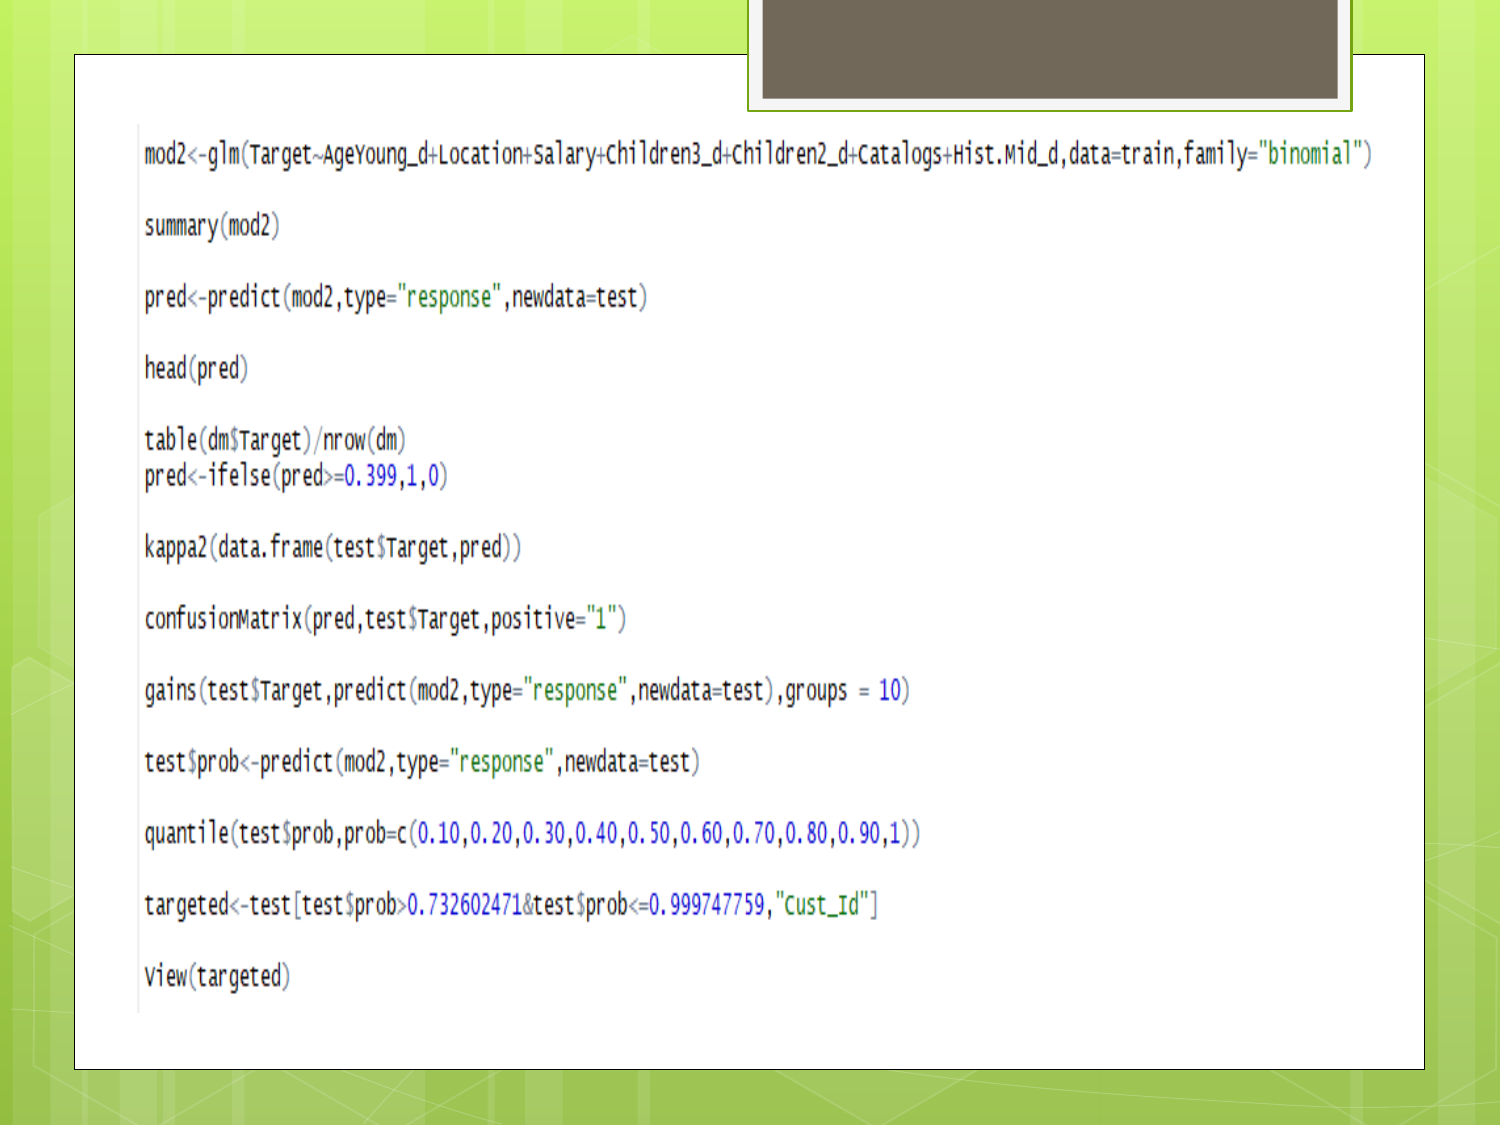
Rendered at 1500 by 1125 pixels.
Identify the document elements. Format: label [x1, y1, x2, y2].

picture [137, 124, 1388, 1013]
